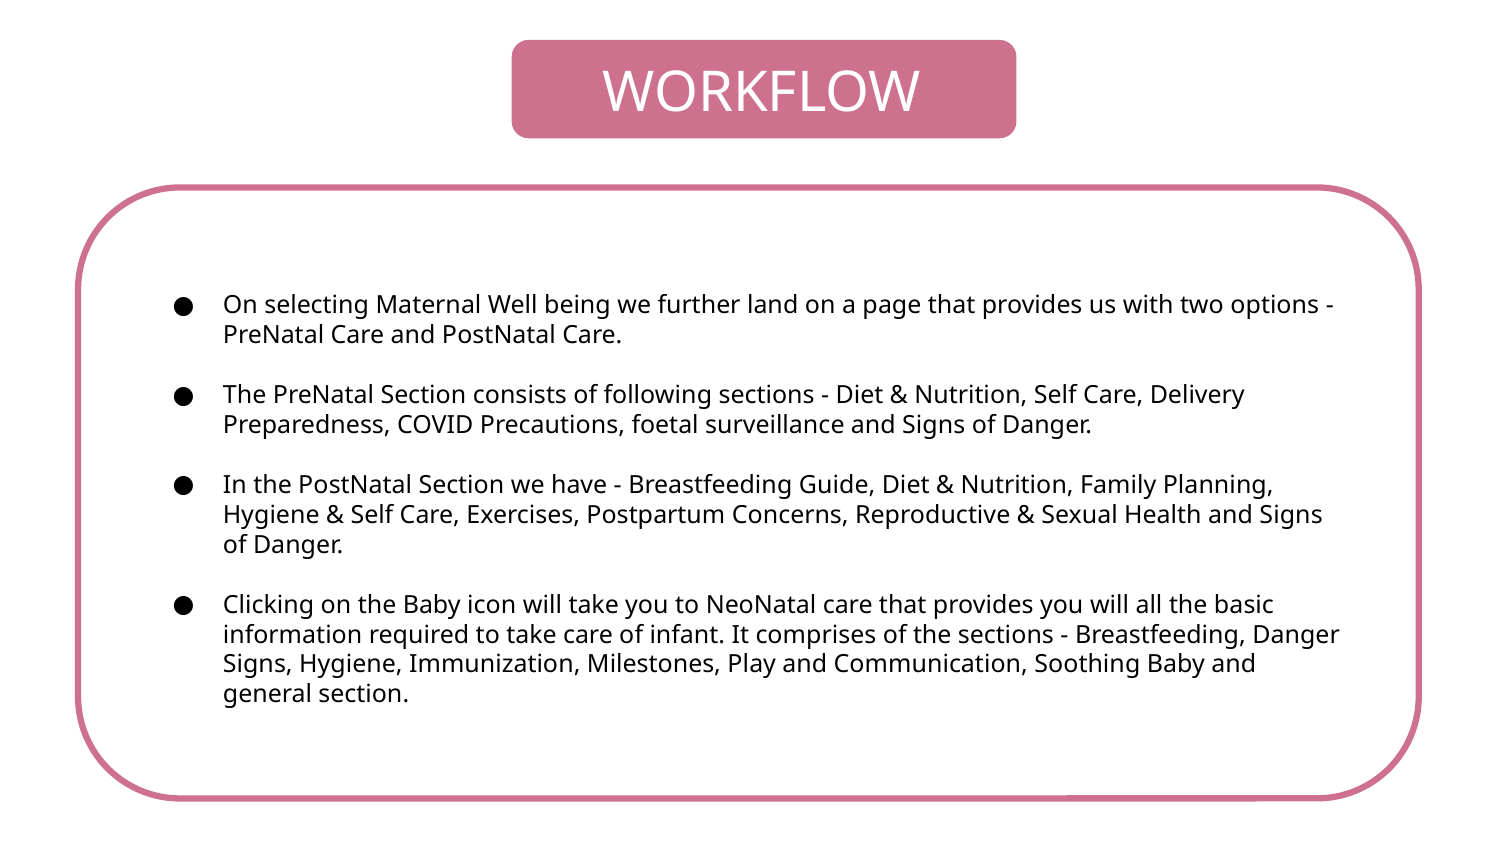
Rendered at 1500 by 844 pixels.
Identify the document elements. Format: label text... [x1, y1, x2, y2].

text_box WORKFLOW [563, 39, 960, 138]
text_box [78, 187, 1419, 799]
text_box On selecting Maternal Well being we further land on a page that provides us with two options - PreNatal Care and PostNatal Care. The PreNatal Section consists of following sections - Diet & Nutrition, Self Care, Delivery Preparedness, COVID Precautions, foetal surveillance and Signs of Danger. In the PostNatal Section we have - Breastfeeding Guide, Diet & Nutrition, Family Planning, Hygiene & Self Care, Exercises, Postpartum Concerns, Reproductive & Sexual Health and Signs of Danger. Clicking on the Baby icon will take you to NeoNatal care that provides you will all the basic information required to take care of infant. It comprises of the sections - Breastfeeding, Danger Signs, Hygiene, Immunization, Milestones, Play and Communication, Soothing Baby and general section. [132, 243, 1364, 783]
text_box [512, 40, 563, 138]
text_box [960, 40, 1016, 138]
